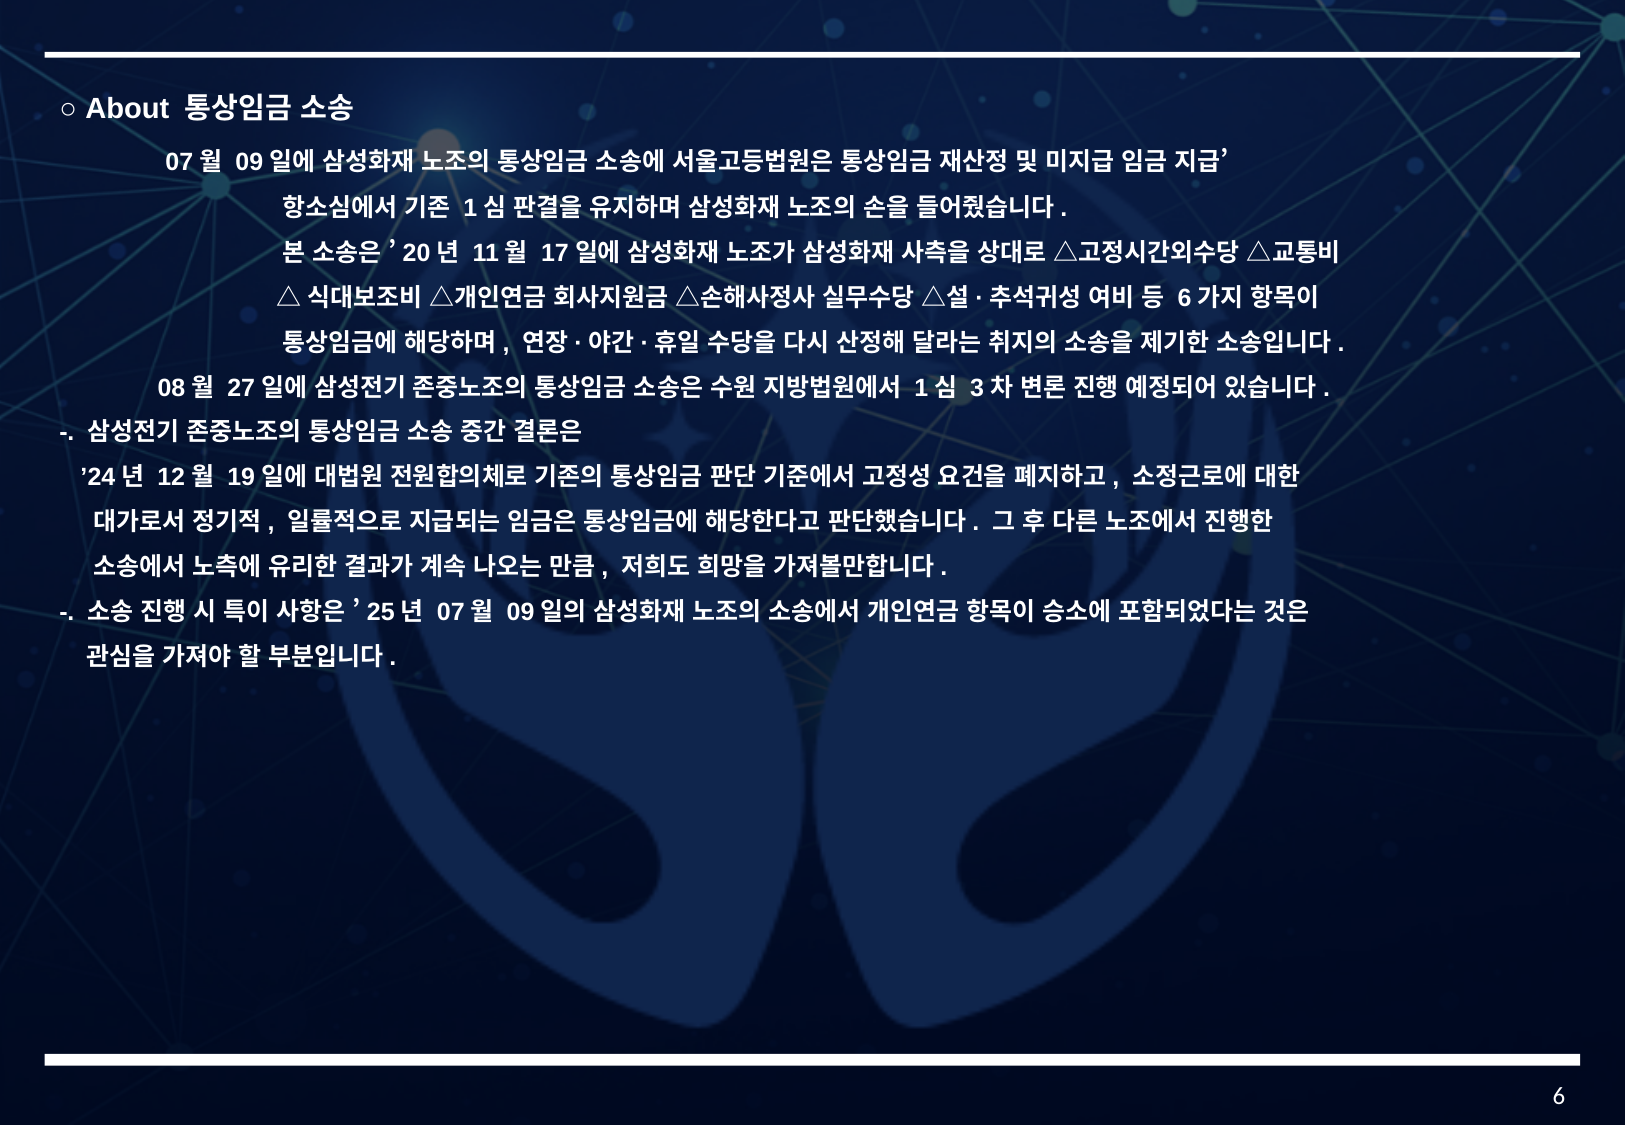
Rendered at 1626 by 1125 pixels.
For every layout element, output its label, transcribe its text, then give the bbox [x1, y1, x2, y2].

text_box [44, 51, 1581, 59]
text_box [44, 1053, 1581, 1067]
picture [0, 0, 1625, 1125]
slide_number 6 [1327, 1070, 1581, 1119]
text_box ○ About 통상임금 소송 07월 09일에 삼성화재 노조의 통상임금 소송에 서울고등법원은 통상임금 재산정 및 미지급 임금 지급’ 항소심에서 기존 1심 판결을 유지하며 삼성화재 노조의 손을 들어줬습니다. 본 소송은 ’20년 11월 17일에 삼성화재 노조가 삼성화재 사측을 상대로 △고정시간외수당 △교통비 △식대보조비 △개인연금 회사지원금 △손해사정사 실무수당 △설·추석귀성 여비 등 6가지 항목이 통상임금에 해당하며, 연장·야간·휴일 수당을 다시 산정해 달라는 취지의 소송을 제기한 소송입니다. 08월 27일에 삼성전기 존중노조의 통상임금 소송은 수원 지방법원에서 1심 3차 변론 진행 예정되어 있습니다. -. 삼성전기 존중노조의 통상임금 소송 중간 결론은 ’24년 12월 19일에 대법원 전원합의체로 기존의 통상임금 판단 기준에서 고정성 요건을 폐지하고, 소정근로에 대한 대가로서 정기적, 일률적으로 지급되는 임금은 통상임금에 해당한다고 판단했습니다. 그 후 다른 노조에서 진행한 소송에서 노측에 유리한 결과가 계속 나오는 만큼, 저희도 희망을 가져볼만합니다. -. 소송 진행 시 특이 사항은 ’25년 07월 09일의 삼성화재 노조의 소송에서 개인연금 항목이 승소에 포함되었다는 것은 관심을 가져야 할 부분입니다. [44, 64, 1581, 678]
